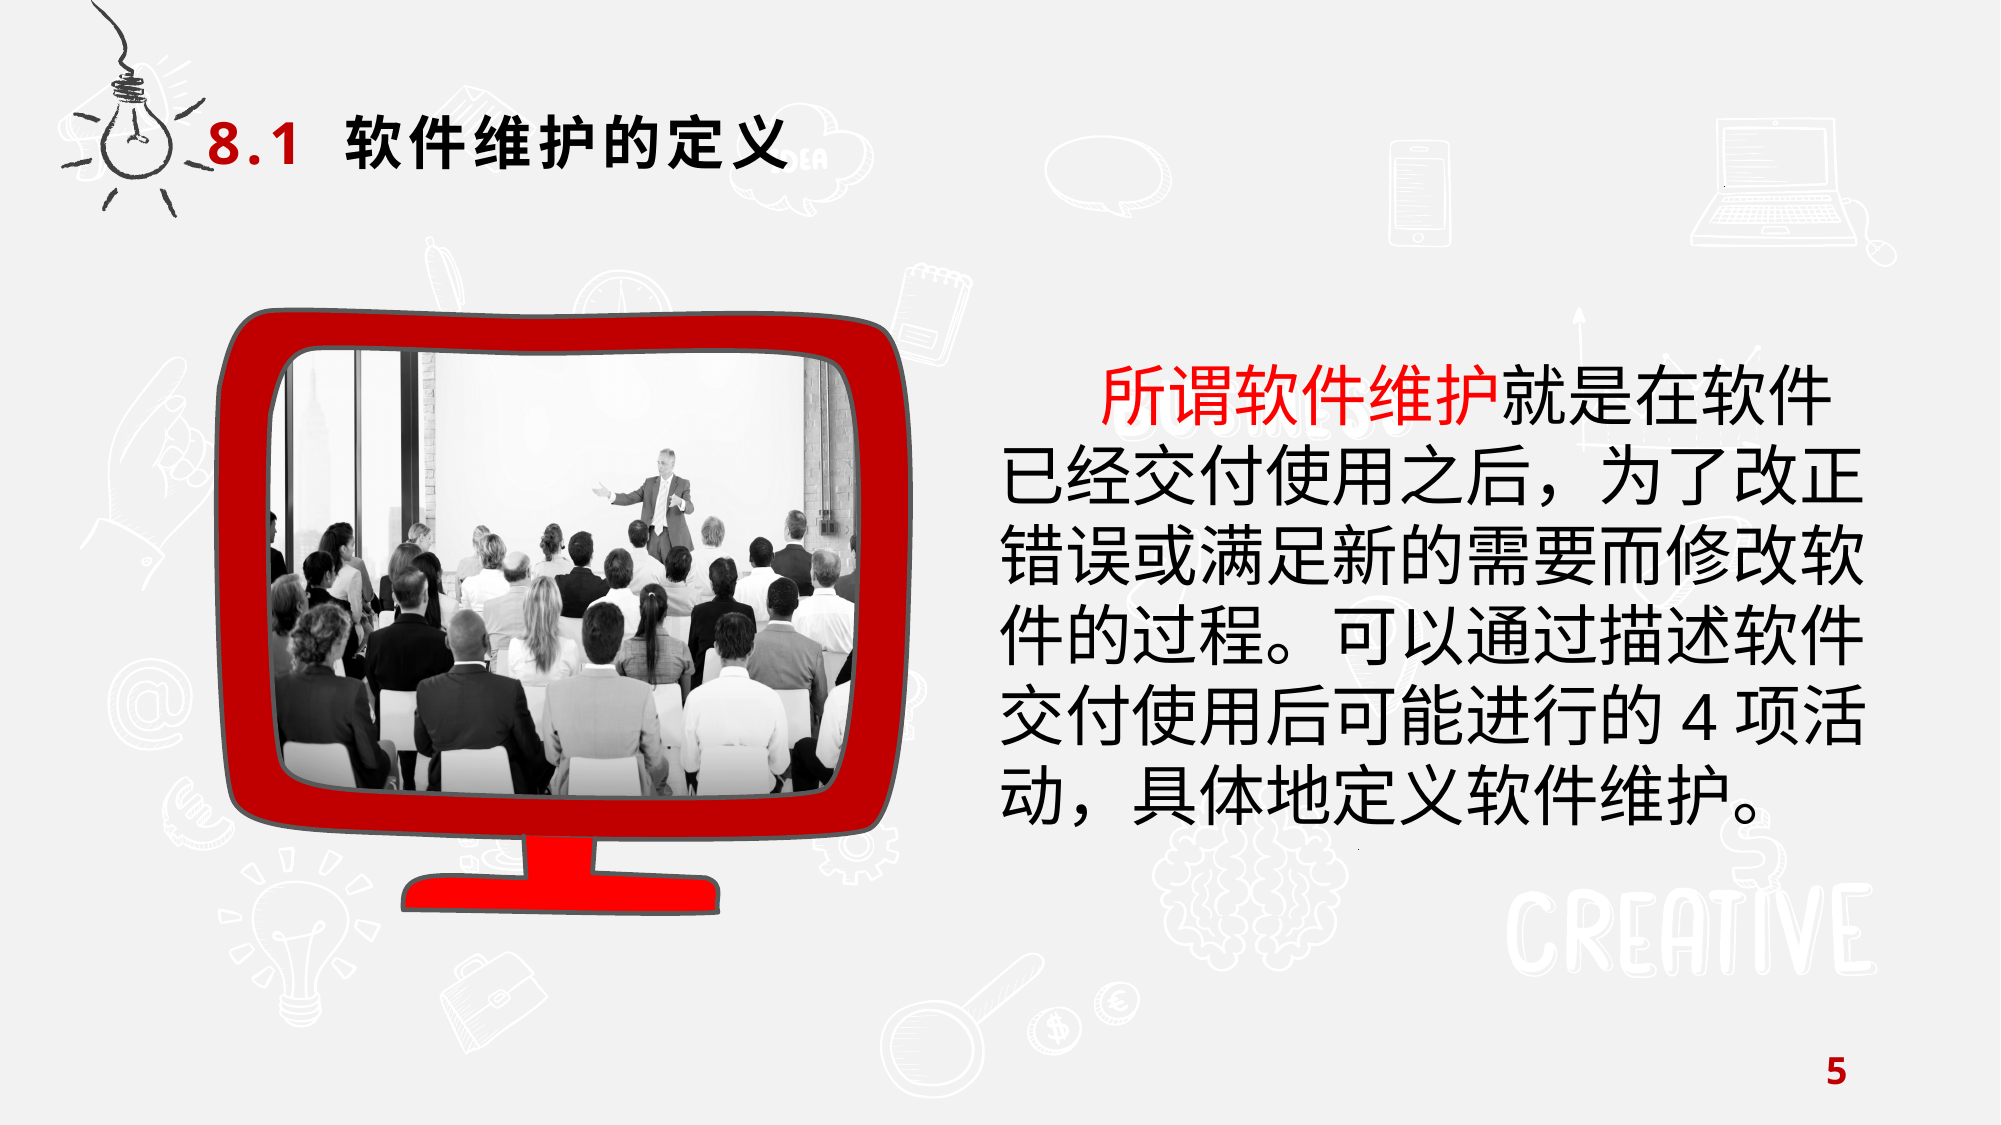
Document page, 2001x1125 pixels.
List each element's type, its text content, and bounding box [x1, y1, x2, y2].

slide_number 5 [1412, 1042, 1863, 1103]
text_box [216, 309, 911, 914]
text_box 8.1 软件维护的定义 [192, 99, 805, 185]
text_box 所谓软件维护就是在软件已经交付使用之后，为了改正错误或满足新的需要而修改软件的过程。可以通过描述软件交付使用后可能进行的4项活动，具体地定义软件维护。 [983, 346, 1904, 842]
